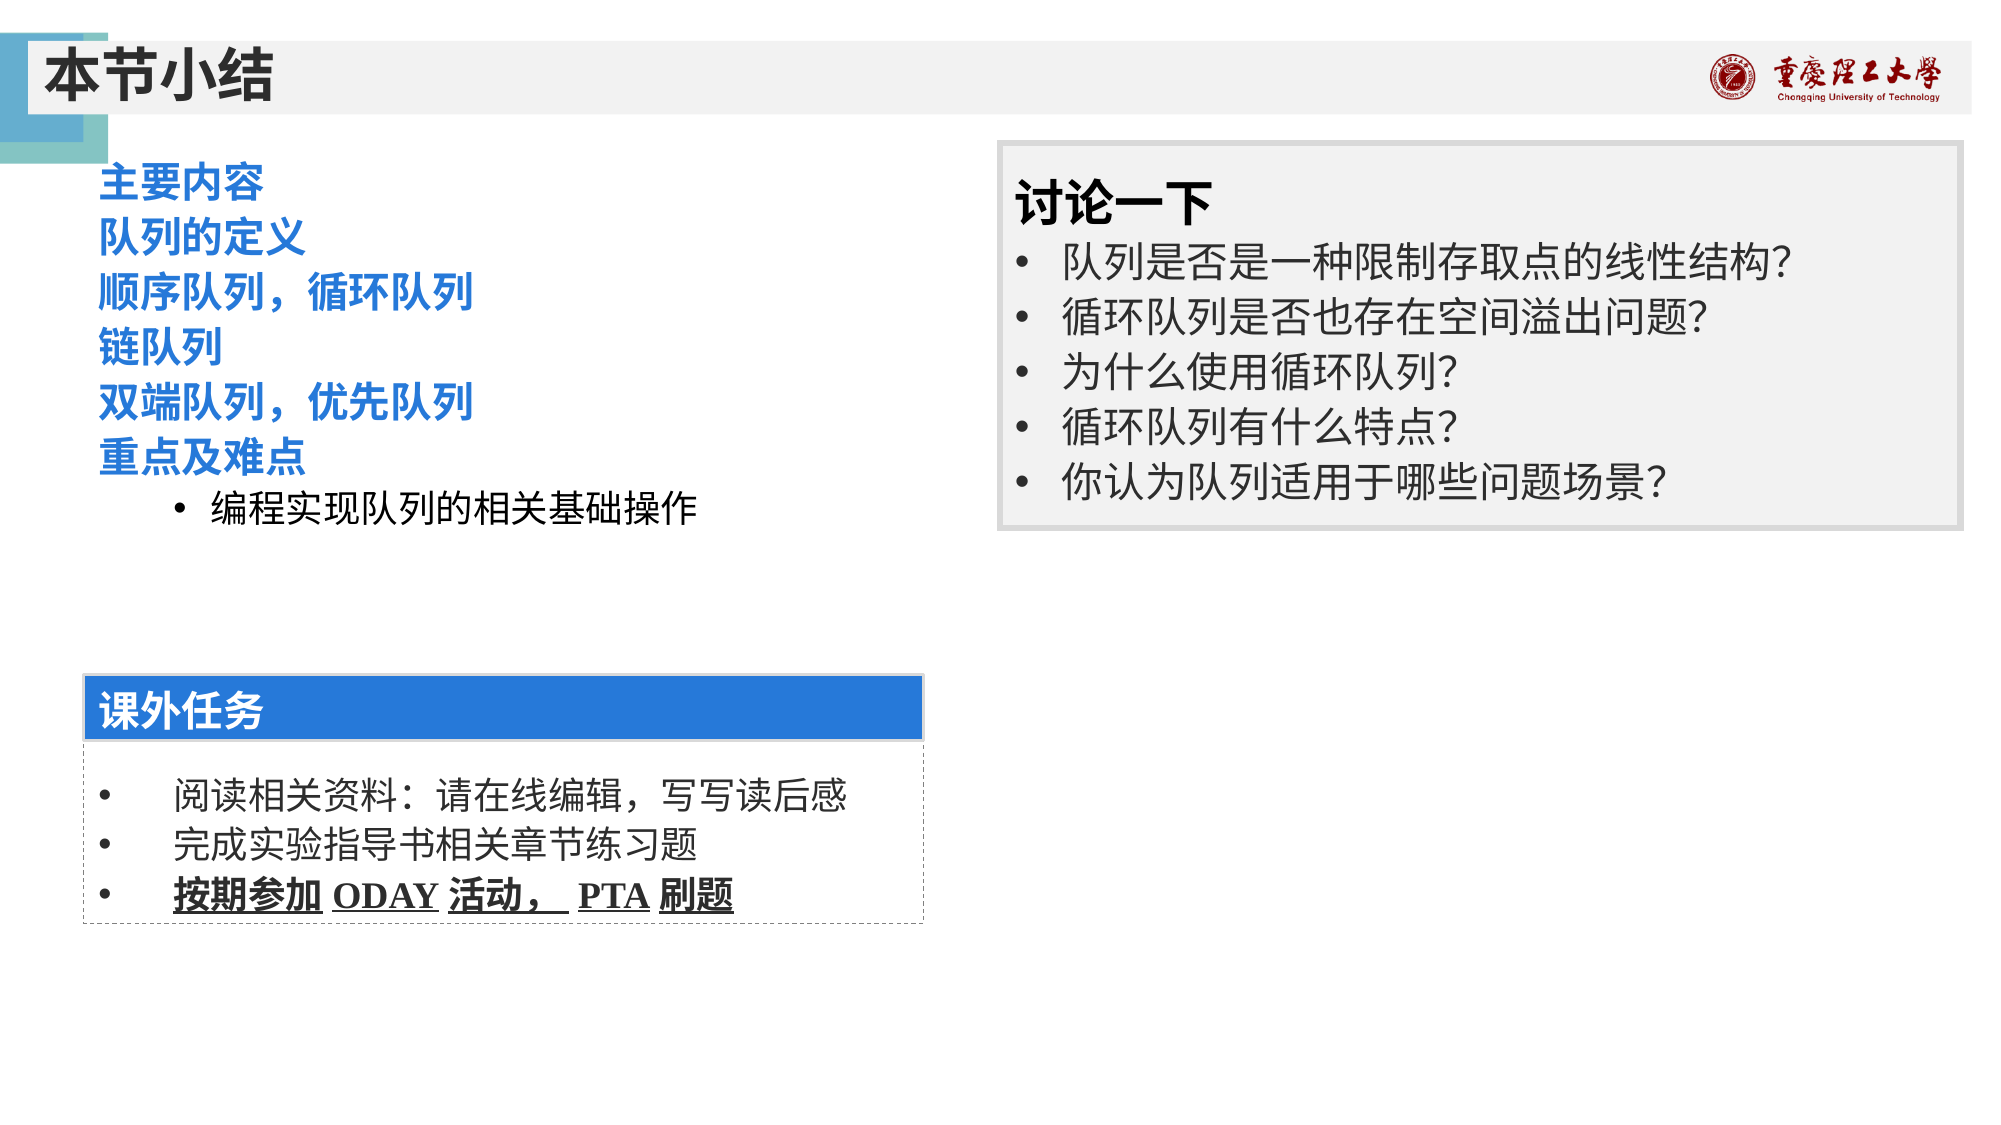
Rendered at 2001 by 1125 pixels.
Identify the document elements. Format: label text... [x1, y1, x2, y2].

text_box 讨论一下 队列是否是一种限制存取点的线性结构？ 循环队列是否也存在空间溢出问题？ 为什么使用循环队列？ 循环队列有什么特点？ 你认为队列适用于哪些问题场景？ [999, 143, 1961, 529]
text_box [82, 674, 924, 925]
picture [1709, 53, 1941, 102]
title 本节小结 [28, 40, 1972, 115]
text_box 主要内容 队列的定义 顺序队列，循环队列 链队列 双端队列，优先队列 重点及难点 编程实现队列的相关基础操作 [83, 143, 956, 488]
